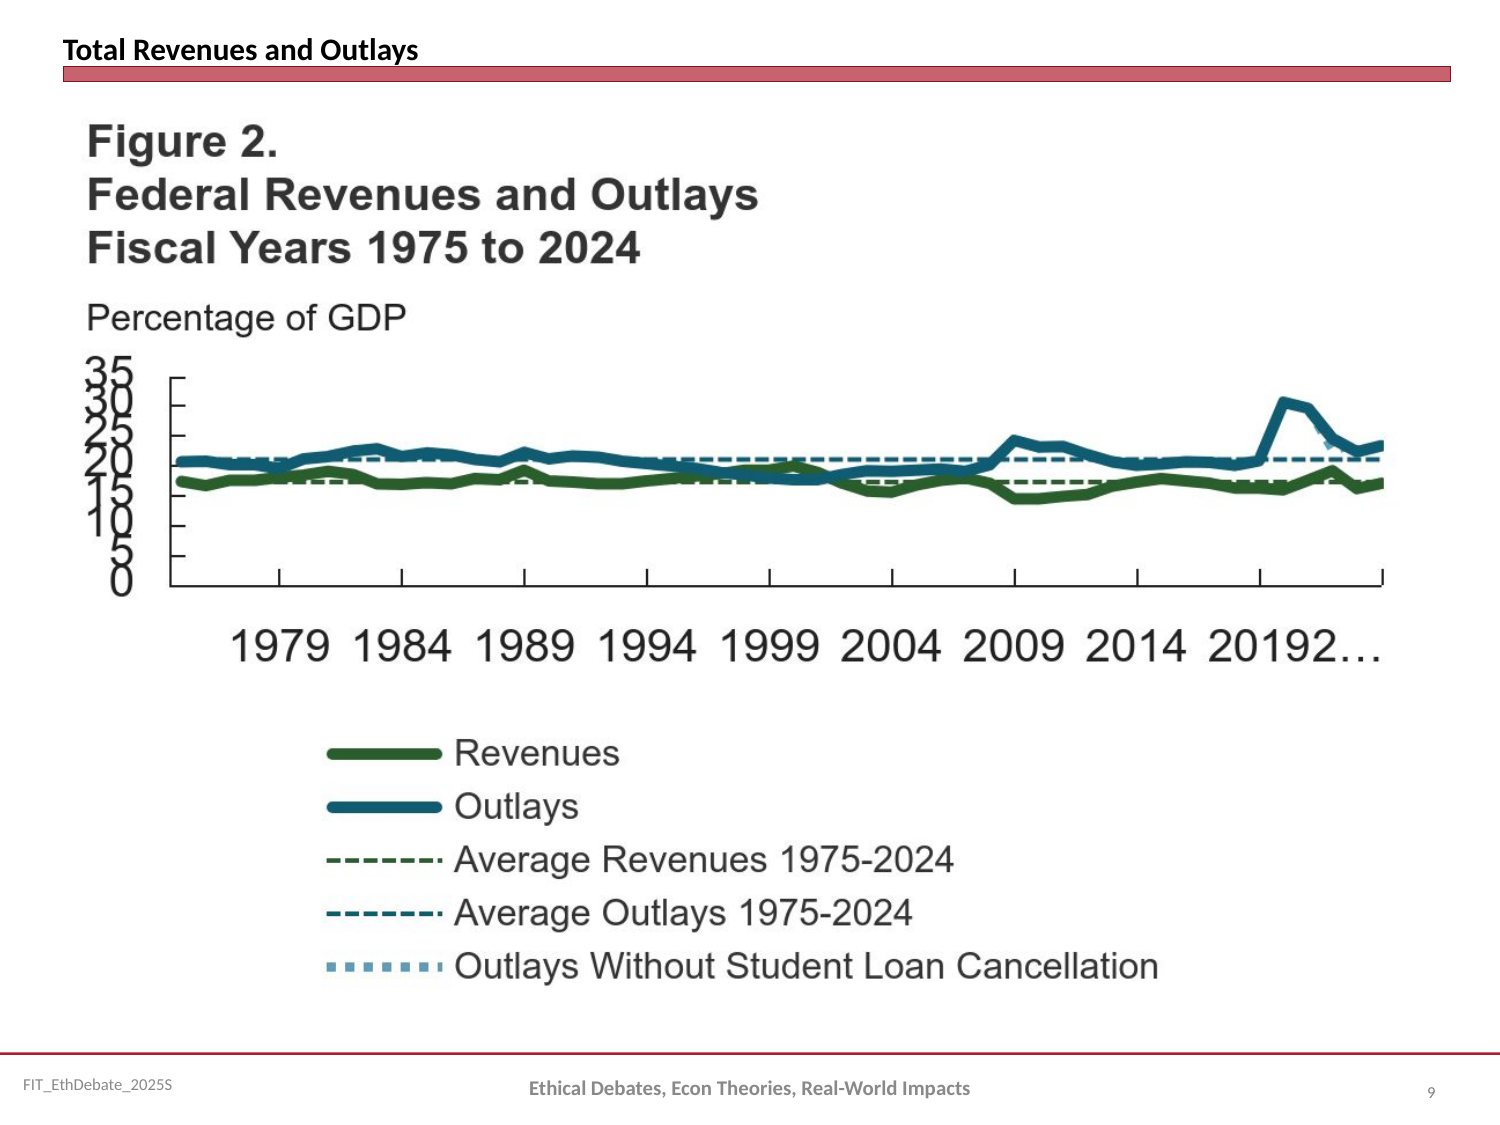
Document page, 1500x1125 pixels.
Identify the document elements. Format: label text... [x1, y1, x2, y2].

slide_number 9 [1375, 1061, 1451, 1122]
footer Ethical Debates, Econ Theories, Real-World Impacts [512, 1056, 988, 1117]
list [62, 99, 1451, 1026]
title Total Revenues and Outlays [62, 6, 1451, 67]
